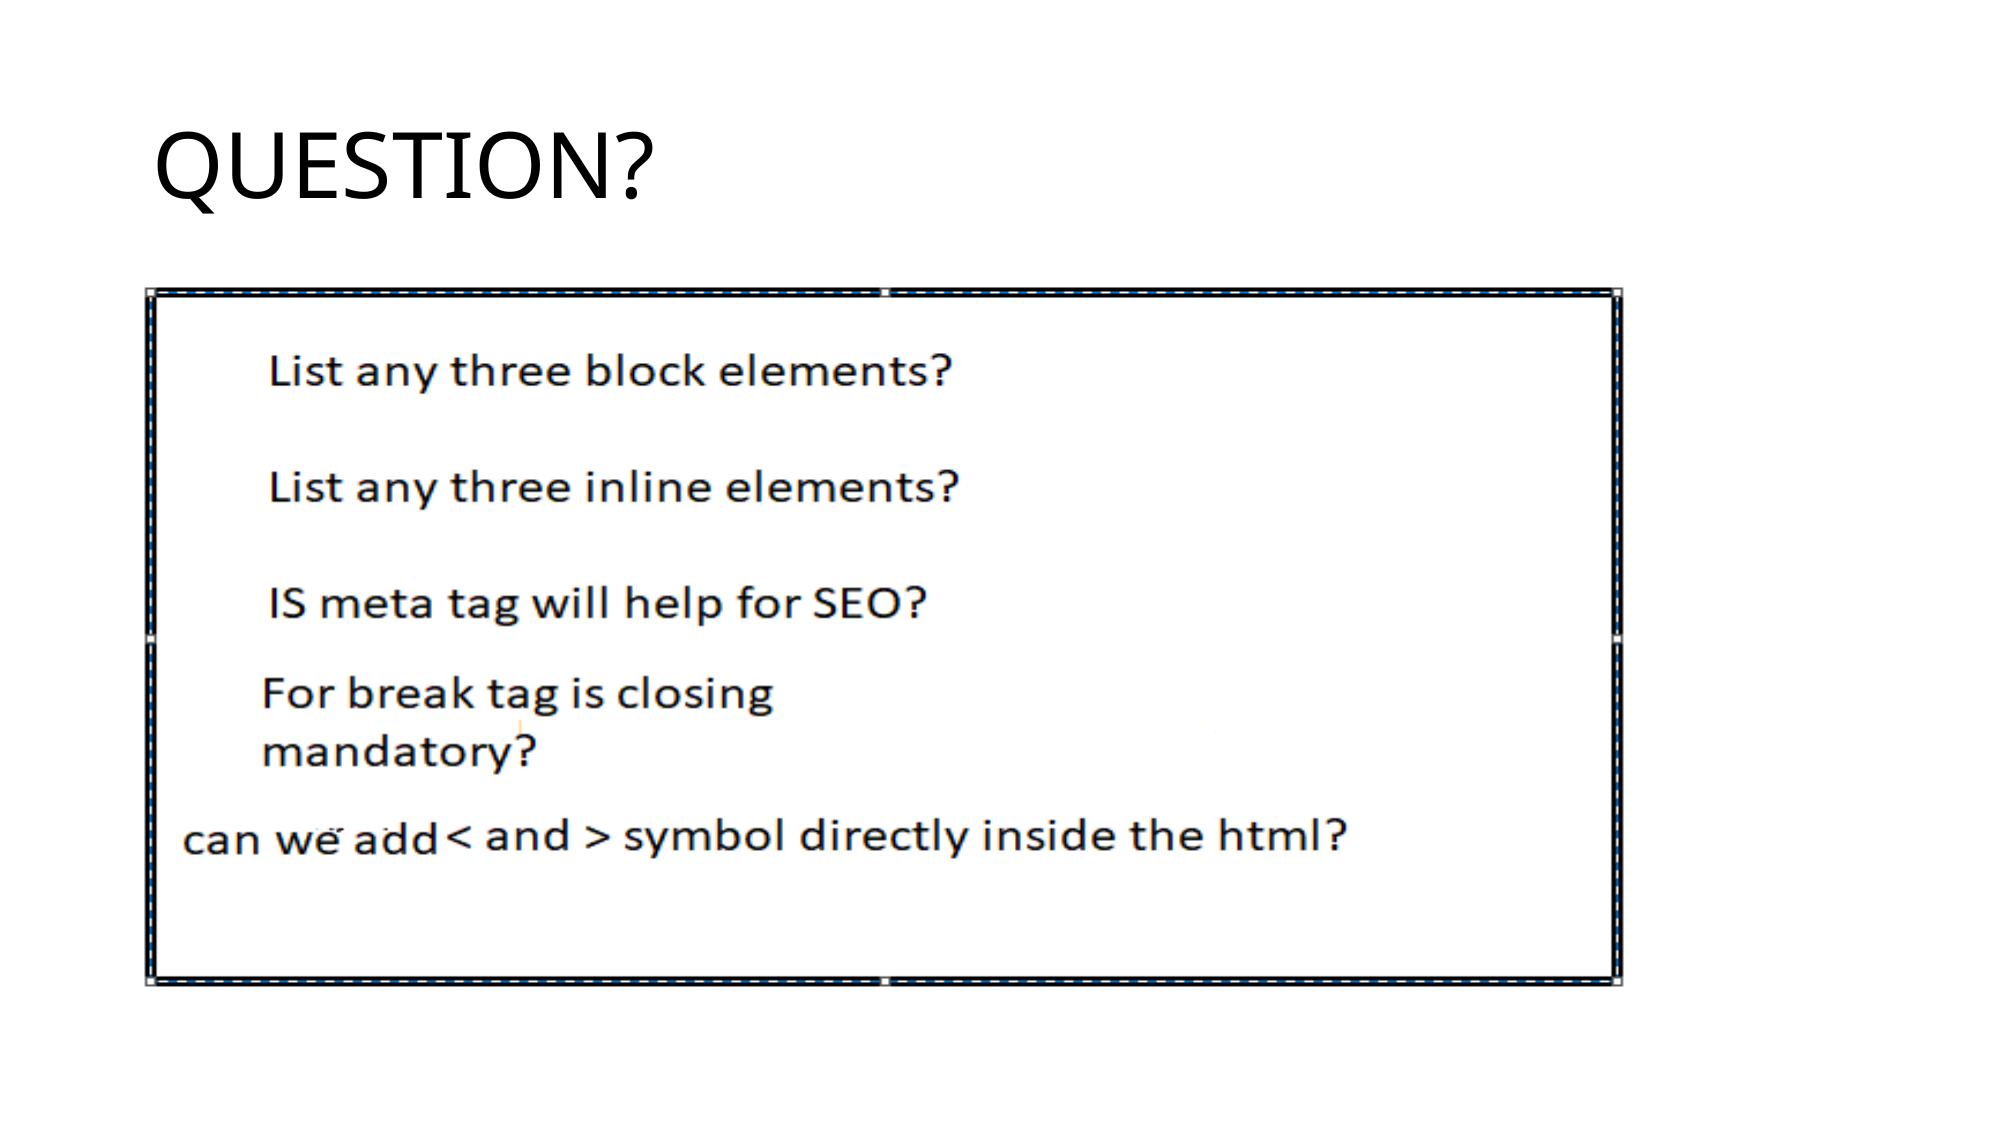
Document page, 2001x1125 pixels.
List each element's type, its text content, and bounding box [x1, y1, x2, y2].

title QUESTION? [137, 59, 1863, 278]
picture [111, 284, 1820, 1055]
